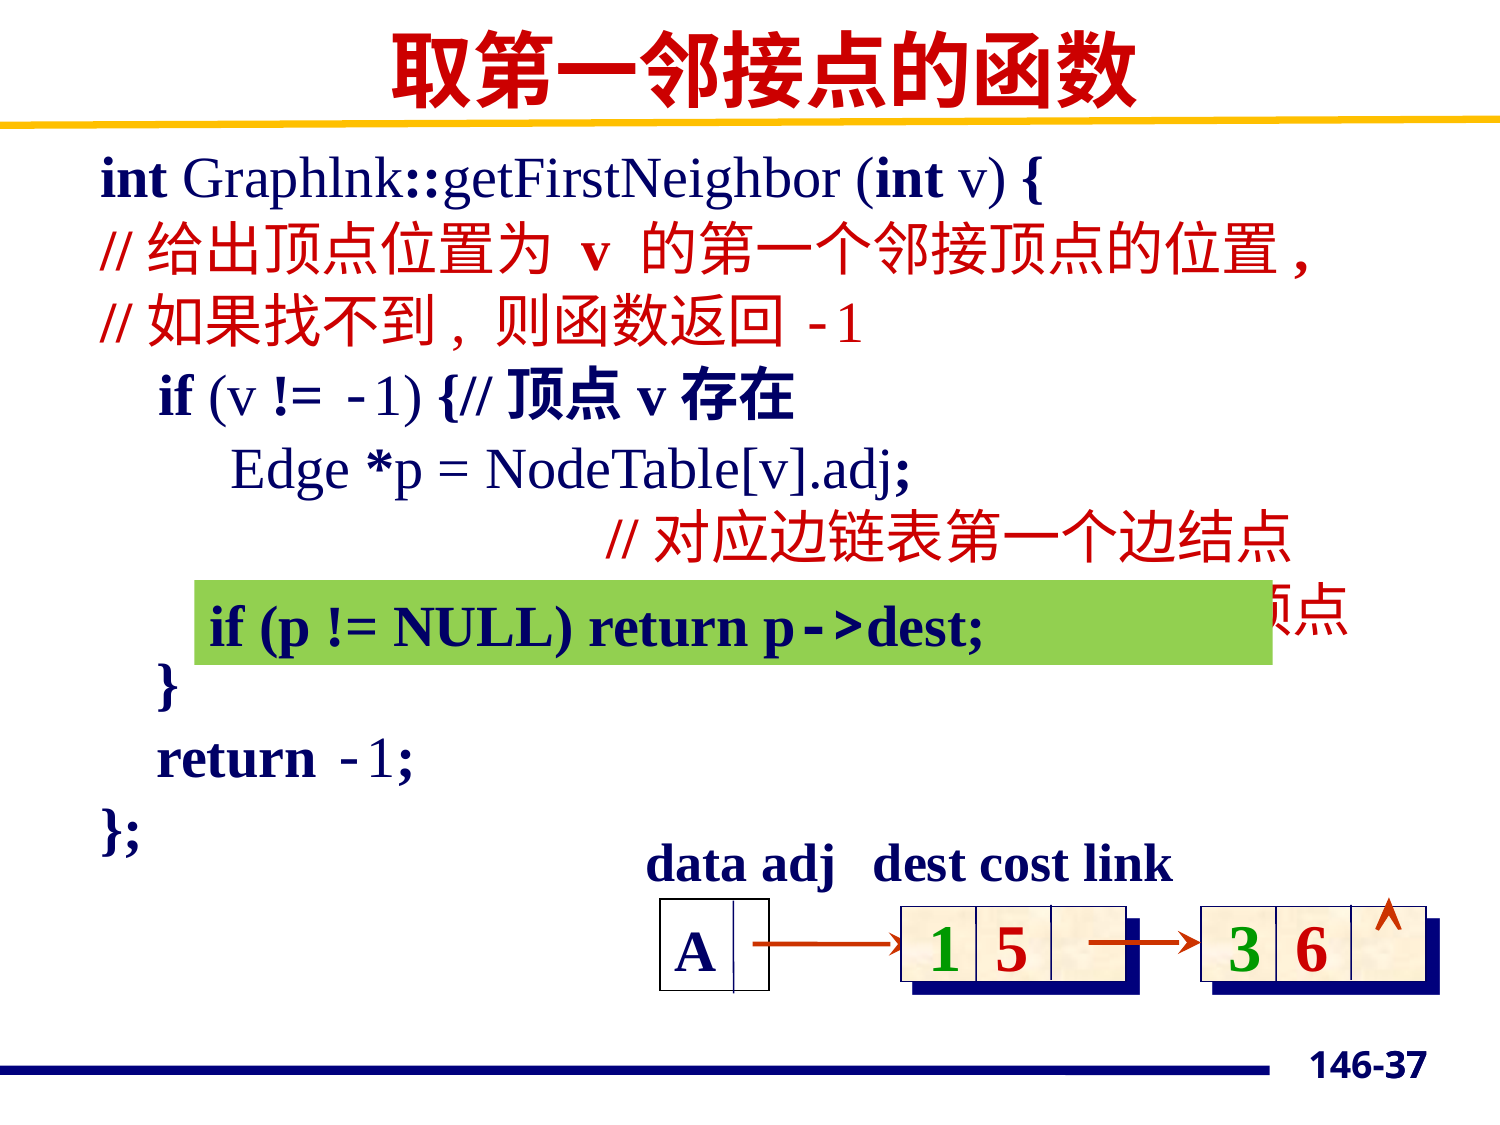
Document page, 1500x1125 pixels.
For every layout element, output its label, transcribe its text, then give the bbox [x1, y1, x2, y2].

list int Graphlnk::getFirstNeighbor (int v) { //给出顶点位置为 v 的第一个邻接顶点的位置, //如果找不到, 则函数返回-1 if (v != -1) {//顶点v存在 Edge *p = NodeTable[v].adj; //对应边链表第一个边结点 （填空 ) //存在, 返回第一个邻接顶点 } return -1; }; [85, 131, 1436, 1059]
text_box if (p != NULL) return p->dest; [194, 580, 1273, 665]
text_box 146- [1092, 1024, 1443, 1100]
title 取第一邻接点的函数 [79, 0, 1469, 130]
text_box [630, 819, 1427, 994]
